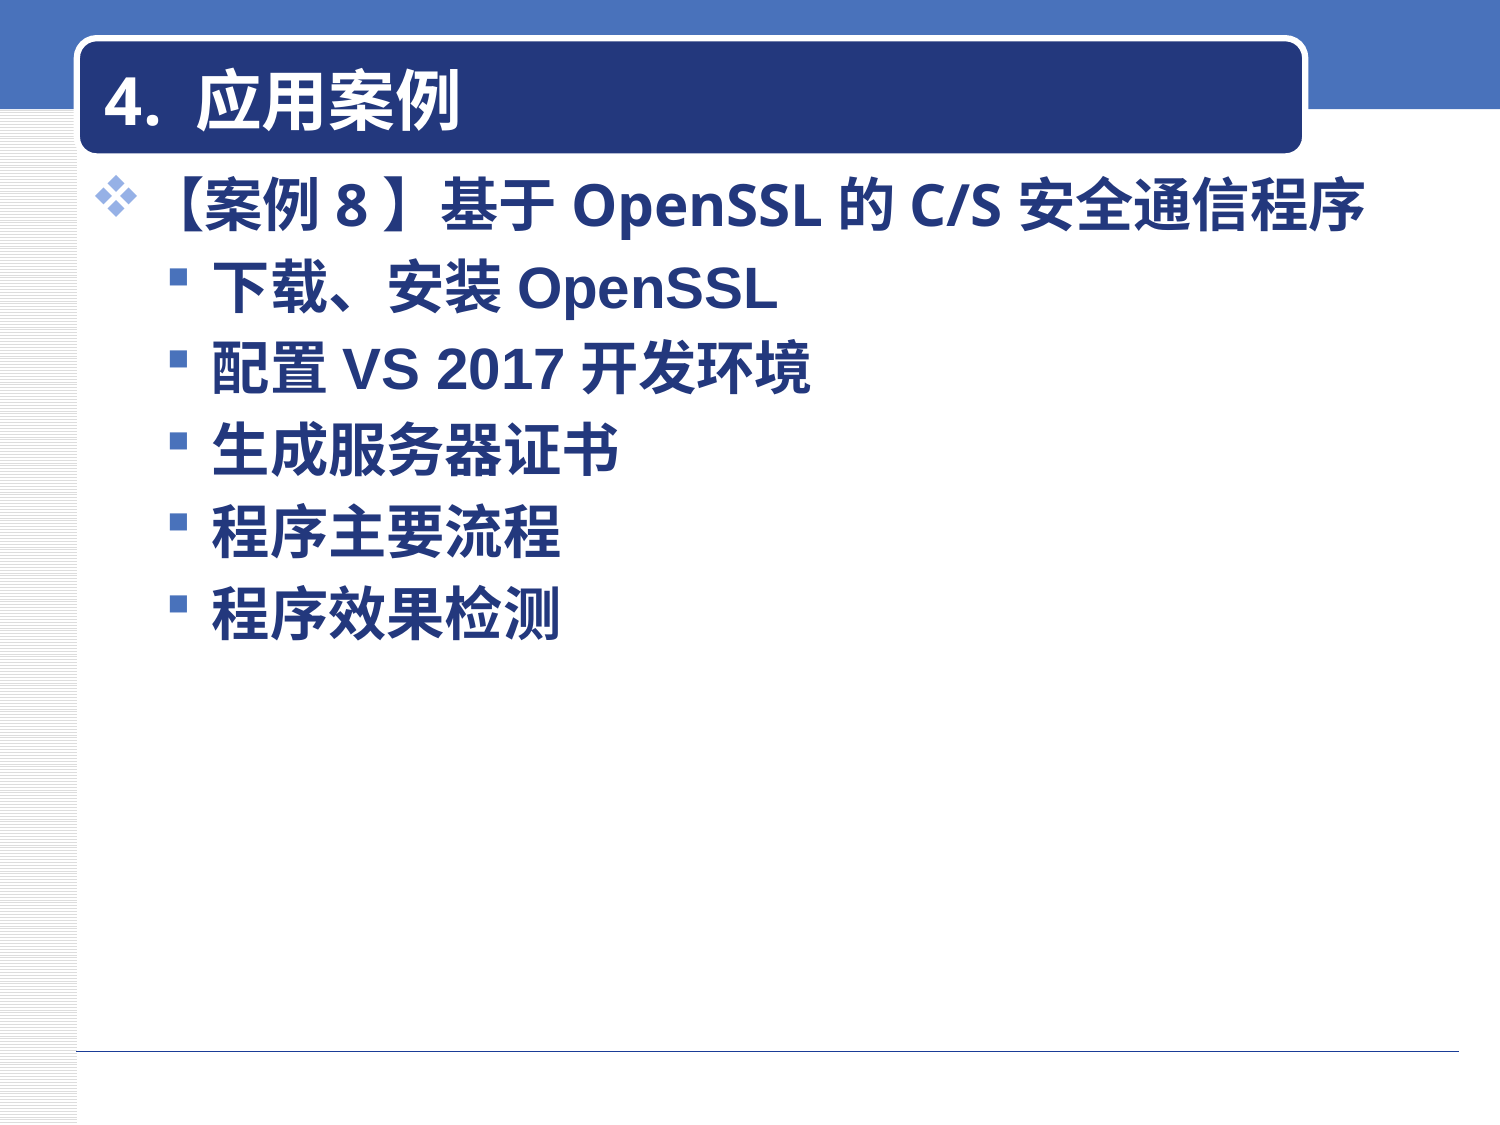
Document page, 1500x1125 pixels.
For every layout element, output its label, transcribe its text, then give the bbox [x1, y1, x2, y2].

list 【案例8】基于OpenSSL的C/S安全通信程序 下载、安装OpenSSL 配置VS 2017开发环境 生成服务器证书 程序主要流程 程序效果检测 [75, 160, 1425, 908]
title 4. 应用案例 [89, 52, 1425, 145]
